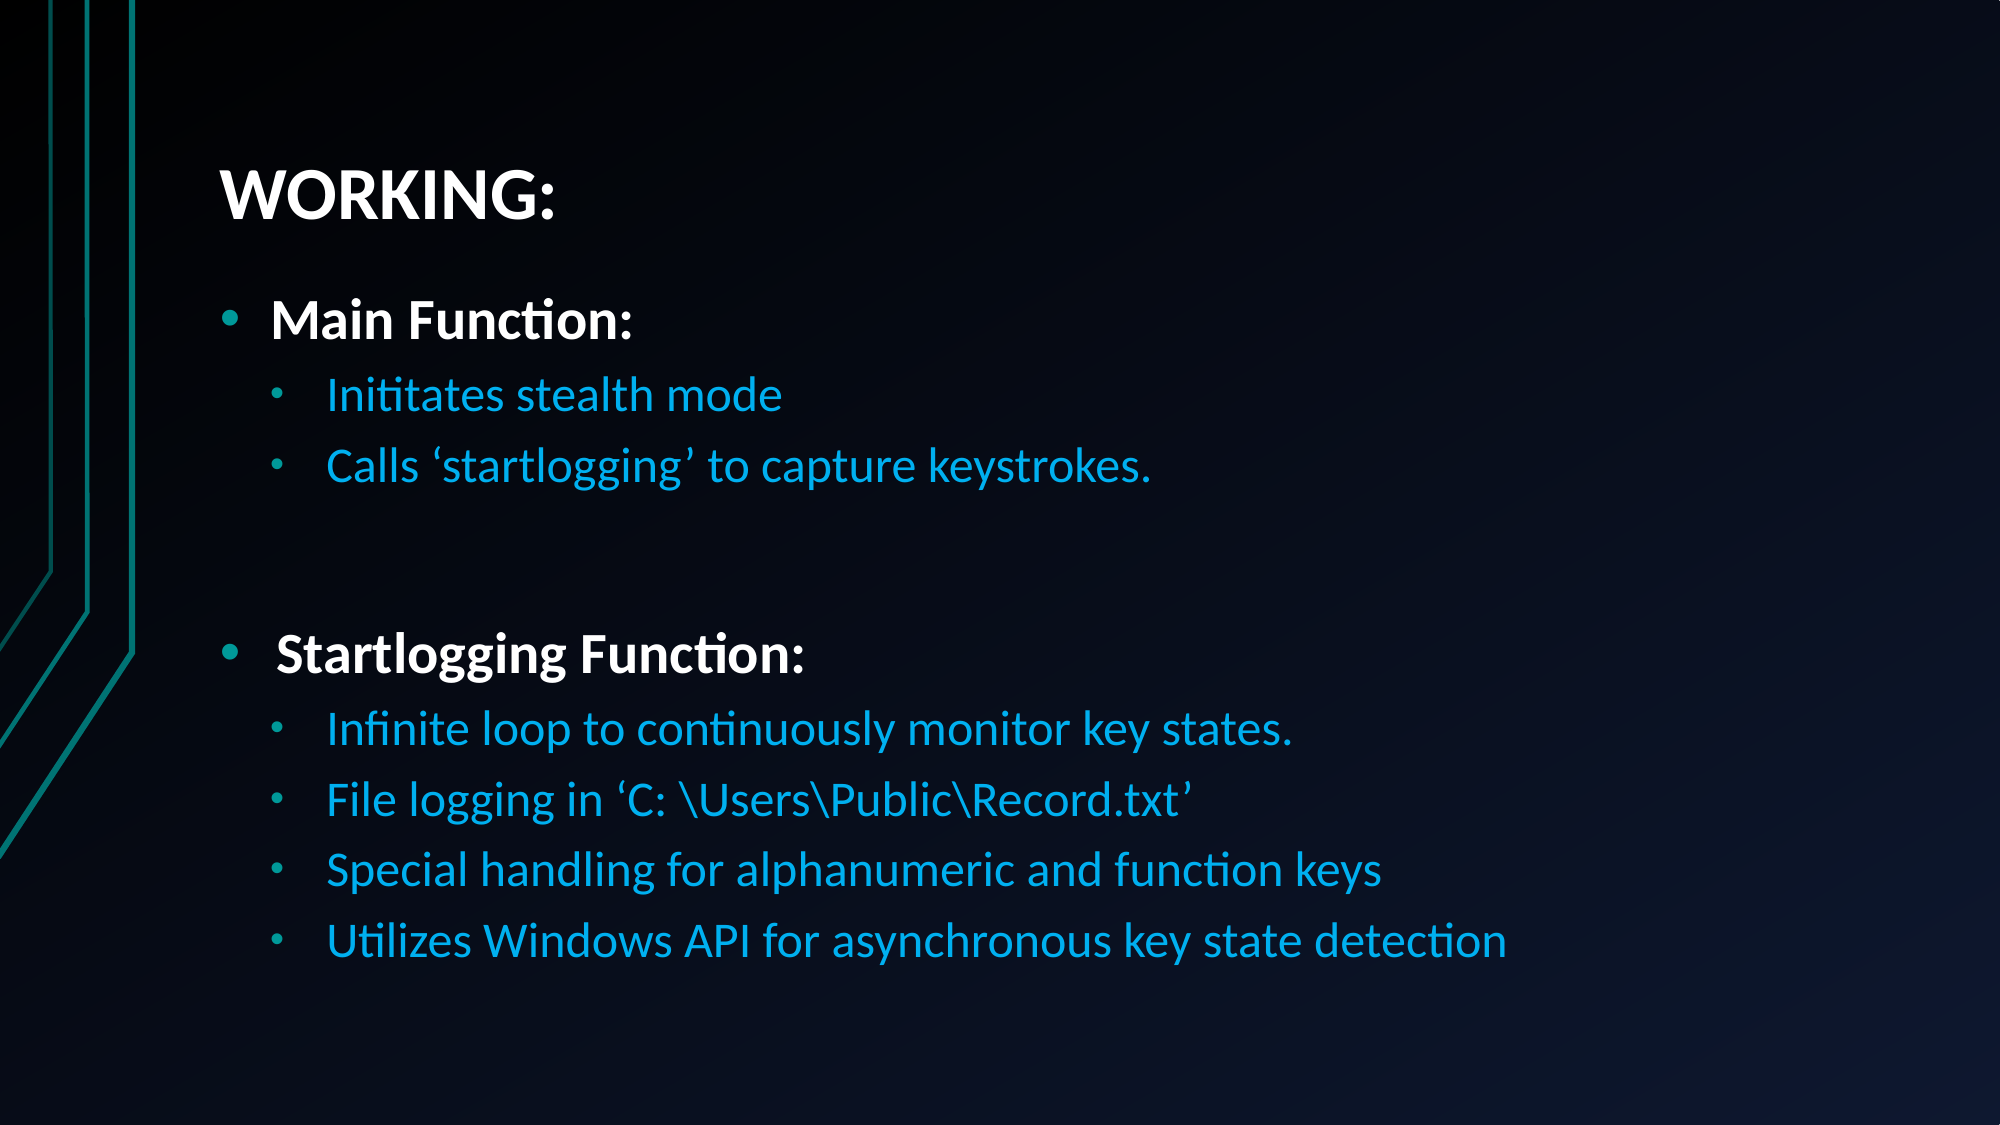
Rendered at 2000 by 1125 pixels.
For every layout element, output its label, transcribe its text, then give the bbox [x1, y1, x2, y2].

title WORKING: [199, 45, 1900, 246]
list Main Function: Inititates stealth mode Calls ‘startlogging’ to capture keystrokes. Startlogging Function: Infinite loop to continuously monitor key states. File logging in ‘C: \Users\Public\Record.txt’ Special handling for alphanumeric and function keys Utilizes Windows API for asynchronous key state detection [199, 279, 1900, 1012]
